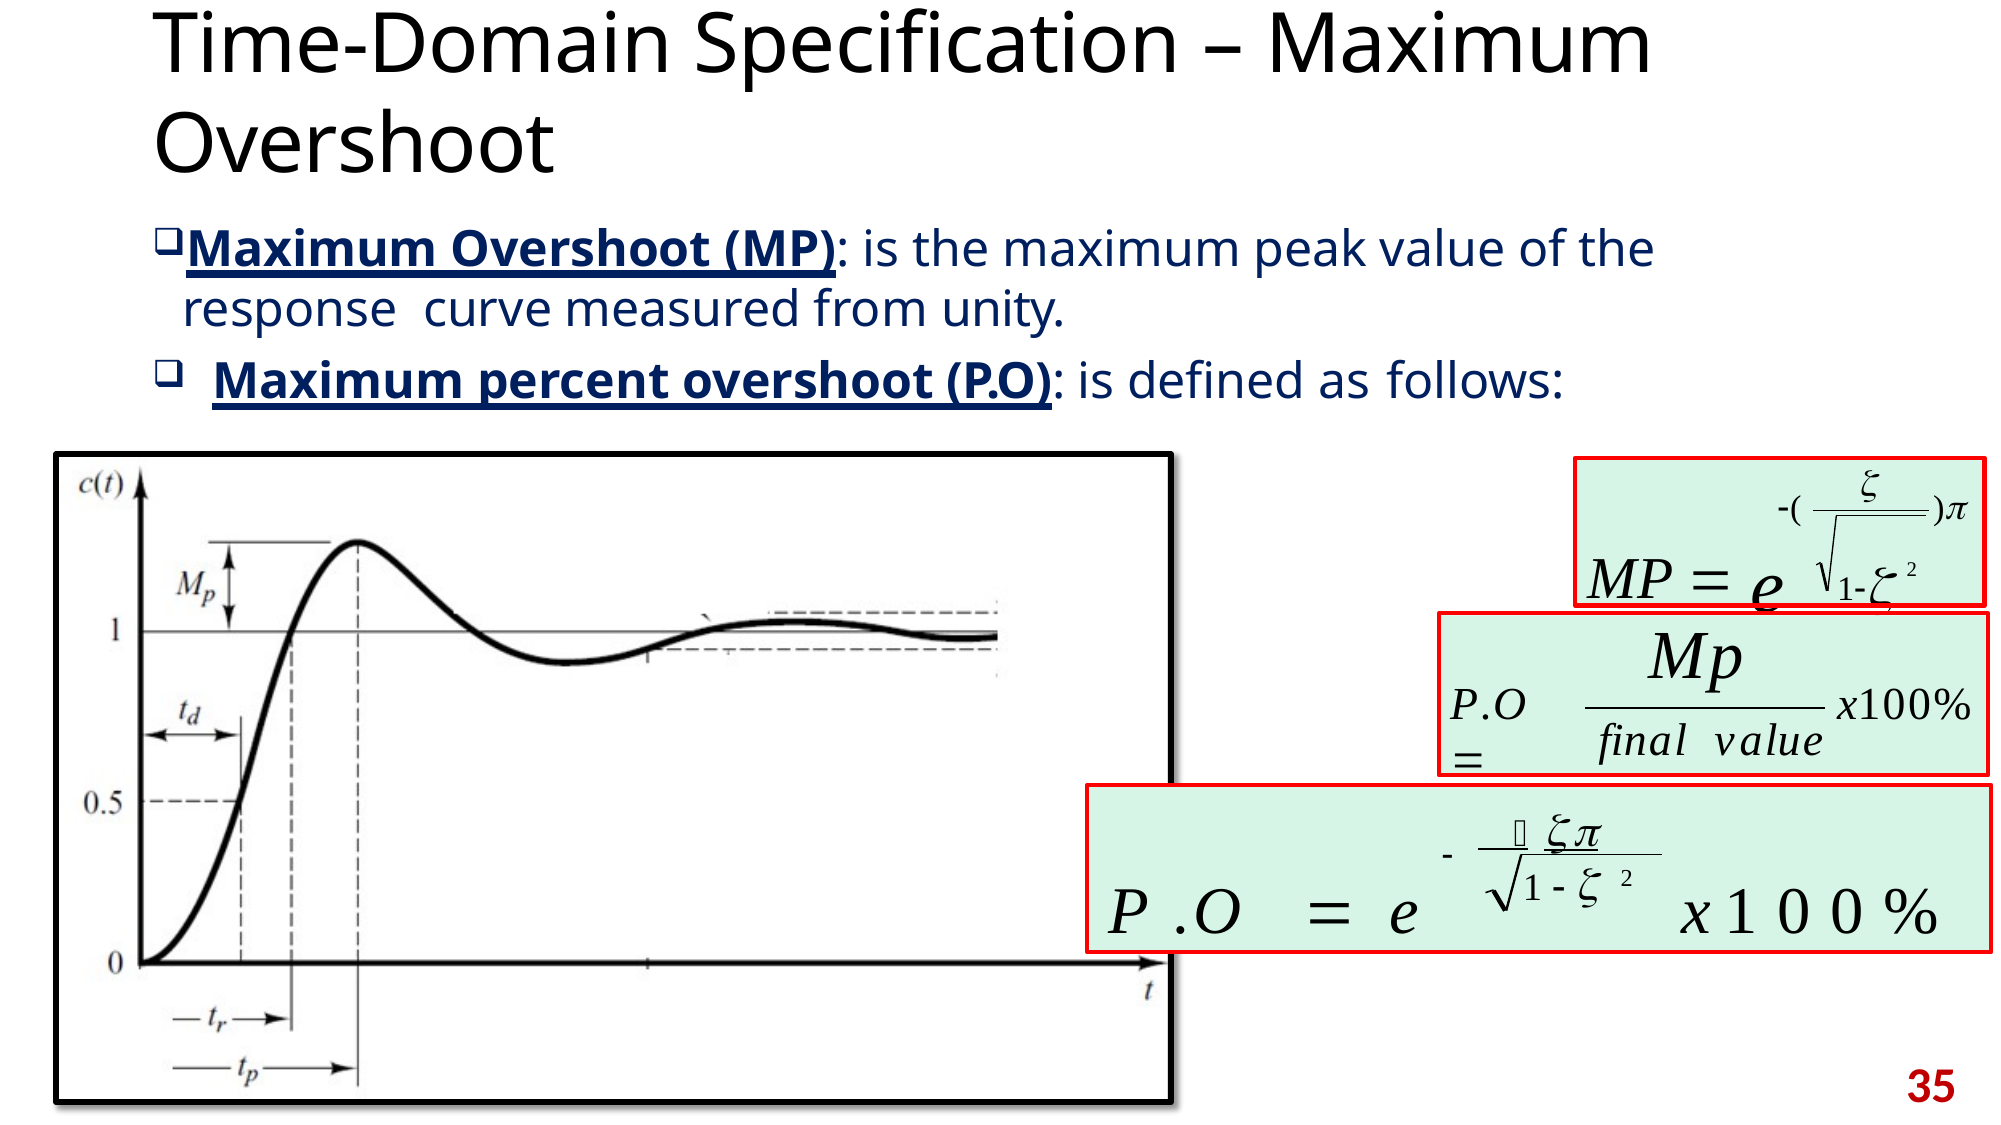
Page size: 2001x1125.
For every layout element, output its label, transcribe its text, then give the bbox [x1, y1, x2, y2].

text_box 35 [1904, 1049, 1959, 1112]
text_box [1439, 613, 1988, 776]
text_box [48, 446, 1188, 1119]
text_box [1575, 457, 1985, 606]
text_box P.O  [1448, 776, 1574, 784]
text_box [1087, 784, 1992, 953]
text_box MP  e [1581, 606, 1785, 613]
text_box Mp [1646, 607, 1752, 613]
text_box 1 2 [1830, 606, 1932, 613]
text_box Maximum Overshoot (MP): is the maximum peak value of the response curve measured from unity. Maximum percent overshoot (P.O): is defined as follows: [150, 214, 1850, 409]
title Time-Domain Specification – Maximum Overshoot [150, 0, 1804, 189]
text_box [56, 454, 1171, 1103]
